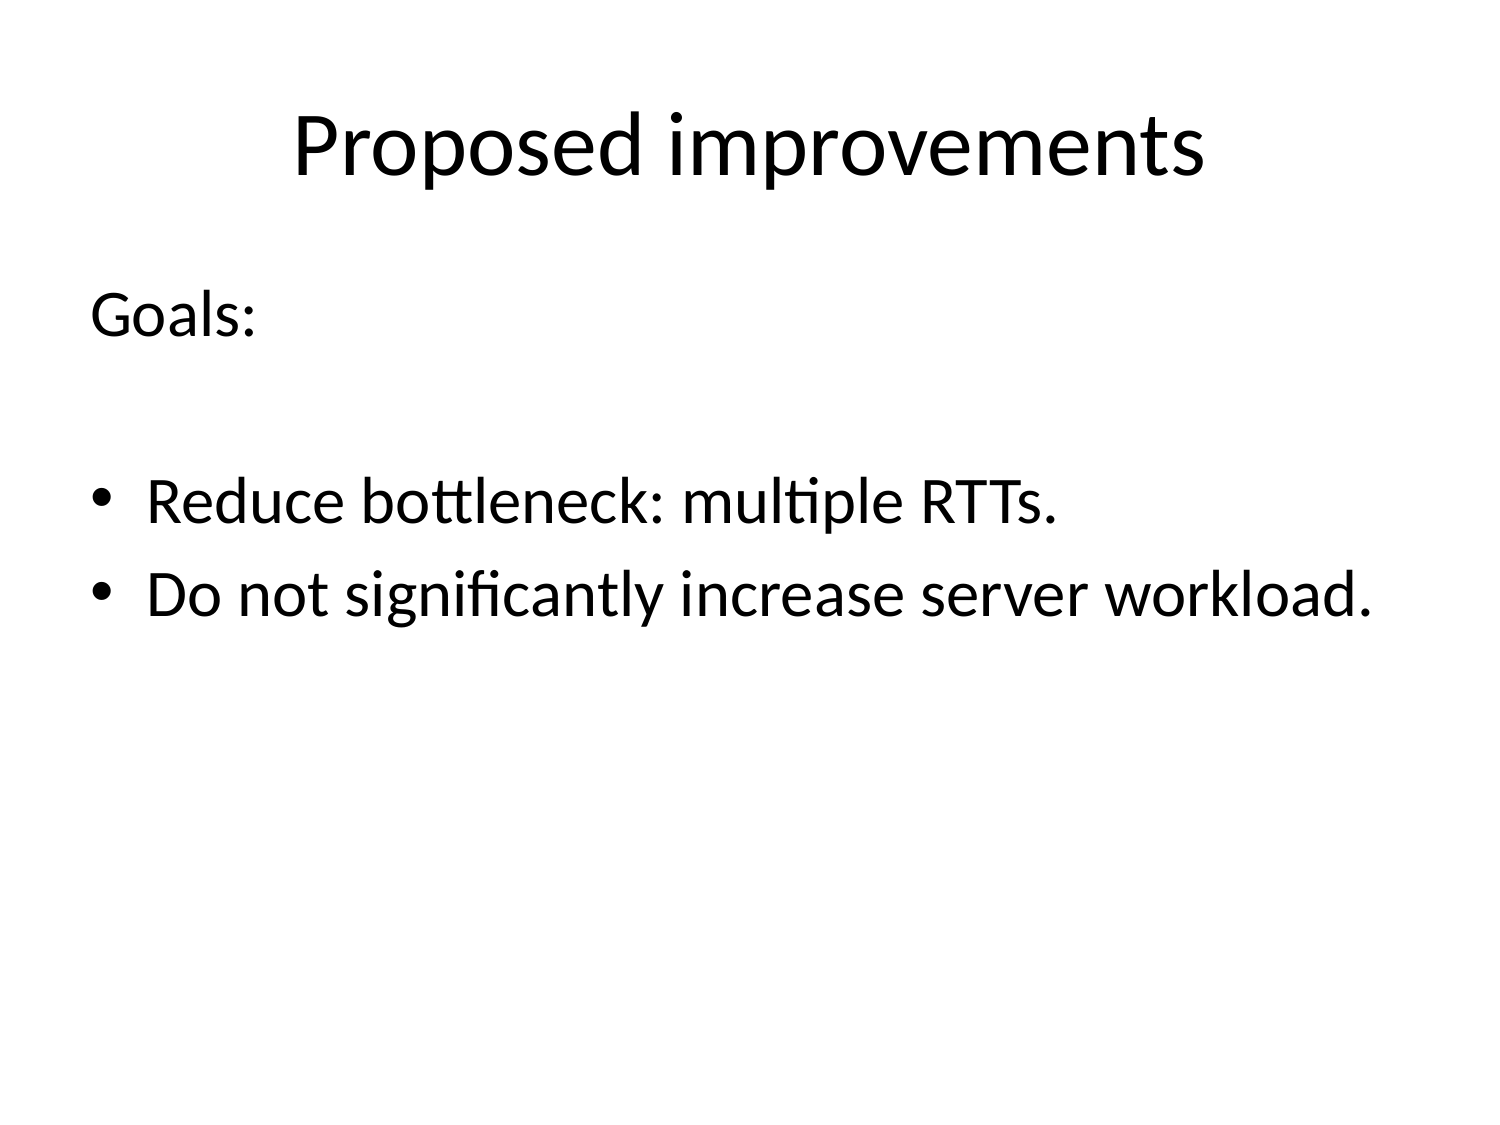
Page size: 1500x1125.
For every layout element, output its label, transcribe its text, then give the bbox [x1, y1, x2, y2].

list Goals: Reduce bottleneck: multiple RTTs. Do not significantly increase server workload. [75, 262, 1425, 1005]
title Proposed improvements [75, 45, 1425, 233]
